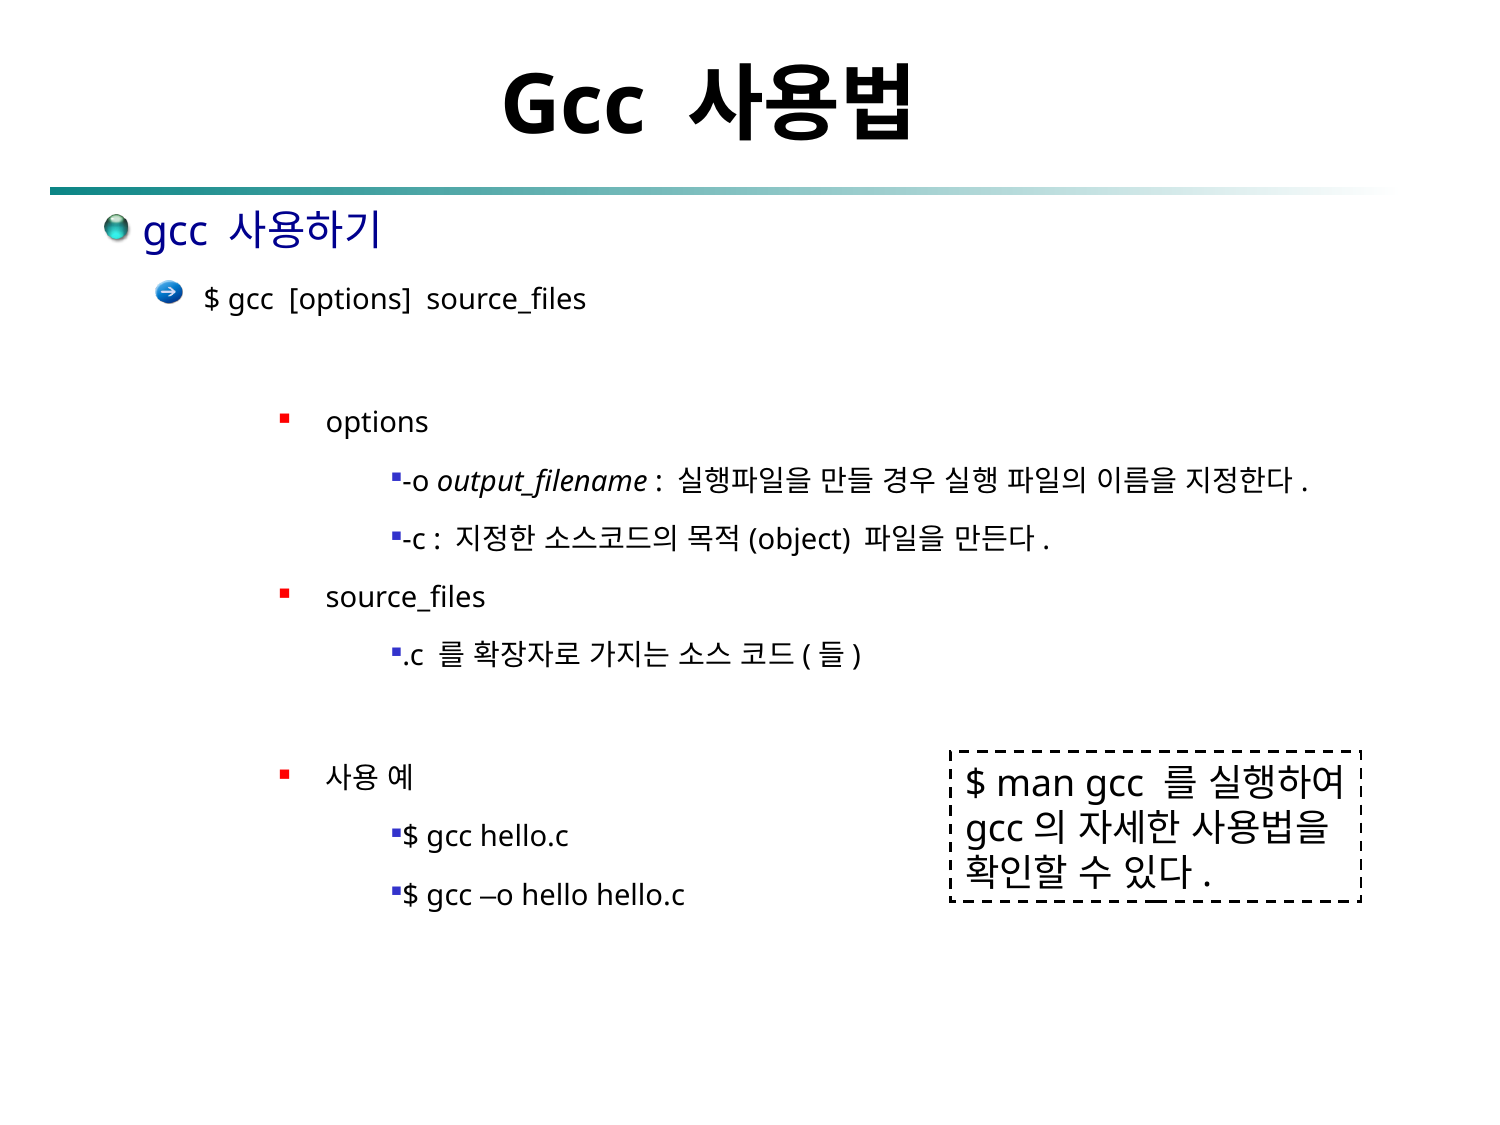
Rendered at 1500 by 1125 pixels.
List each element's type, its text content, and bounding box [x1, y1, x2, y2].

list $ gcc [options] source_files options -o output_filename : 실행파일을 만들 경우 실행 파일의 이름을 지정한다. -c : 지정한 소스코드의 목적(object) 파일을 만든다. source_files .c 를 확장자로 가지는 소스 코드(들) 사용 예 $ gcc hello.c $ gcc –o hello hello.c [188, 255, 1460, 1059]
text_box gcc 사용하기 [88, 196, 1412, 256]
picture [103, 214, 132, 244]
text_box $ man gcc 를 실행하여 gcc의 자세한 사용법을 확인할 수 있다. [950, 751, 1361, 902]
picture [153, 279, 184, 304]
text_box Gcc 사용법 [29, 42, 1388, 159]
